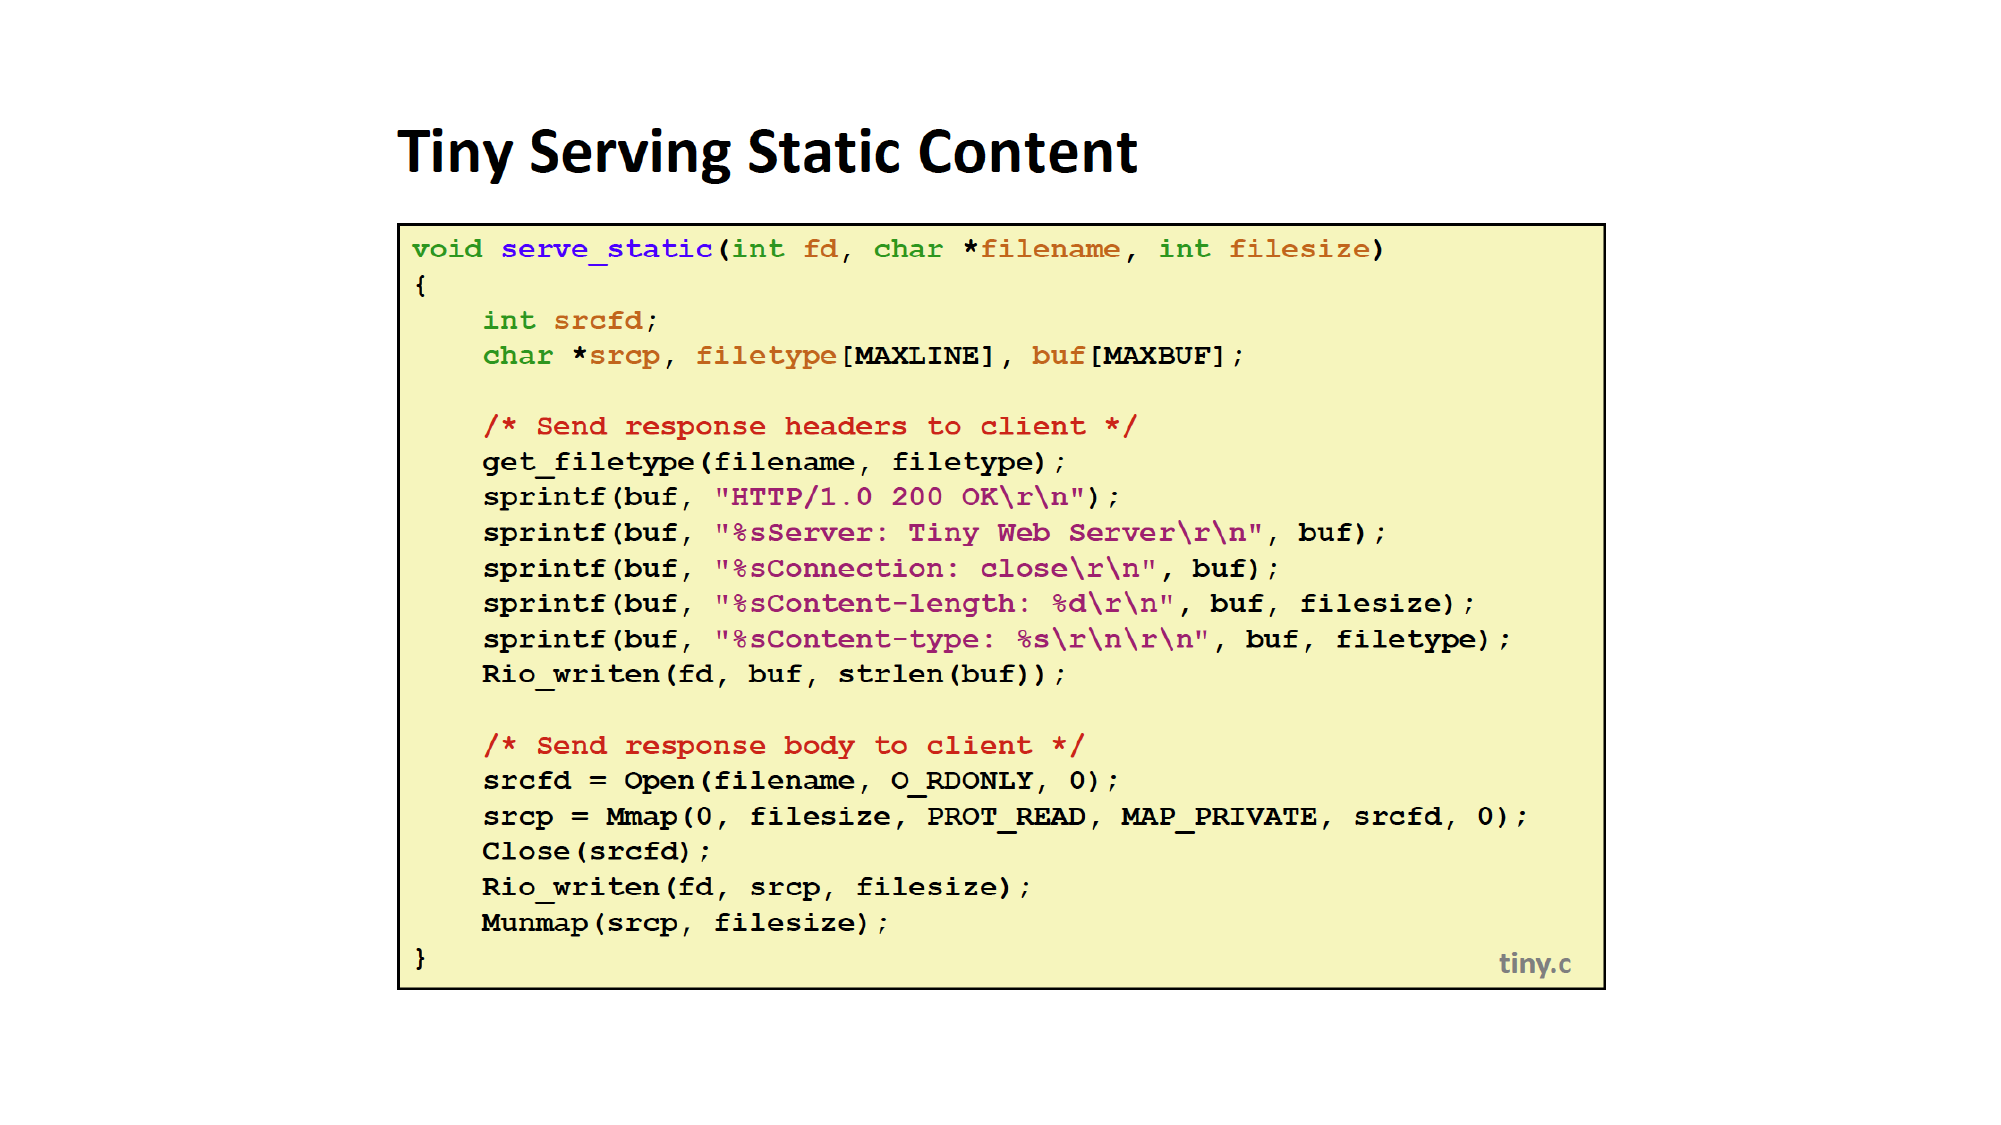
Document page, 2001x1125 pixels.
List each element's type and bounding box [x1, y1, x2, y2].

picture [362, 111, 1638, 1014]
